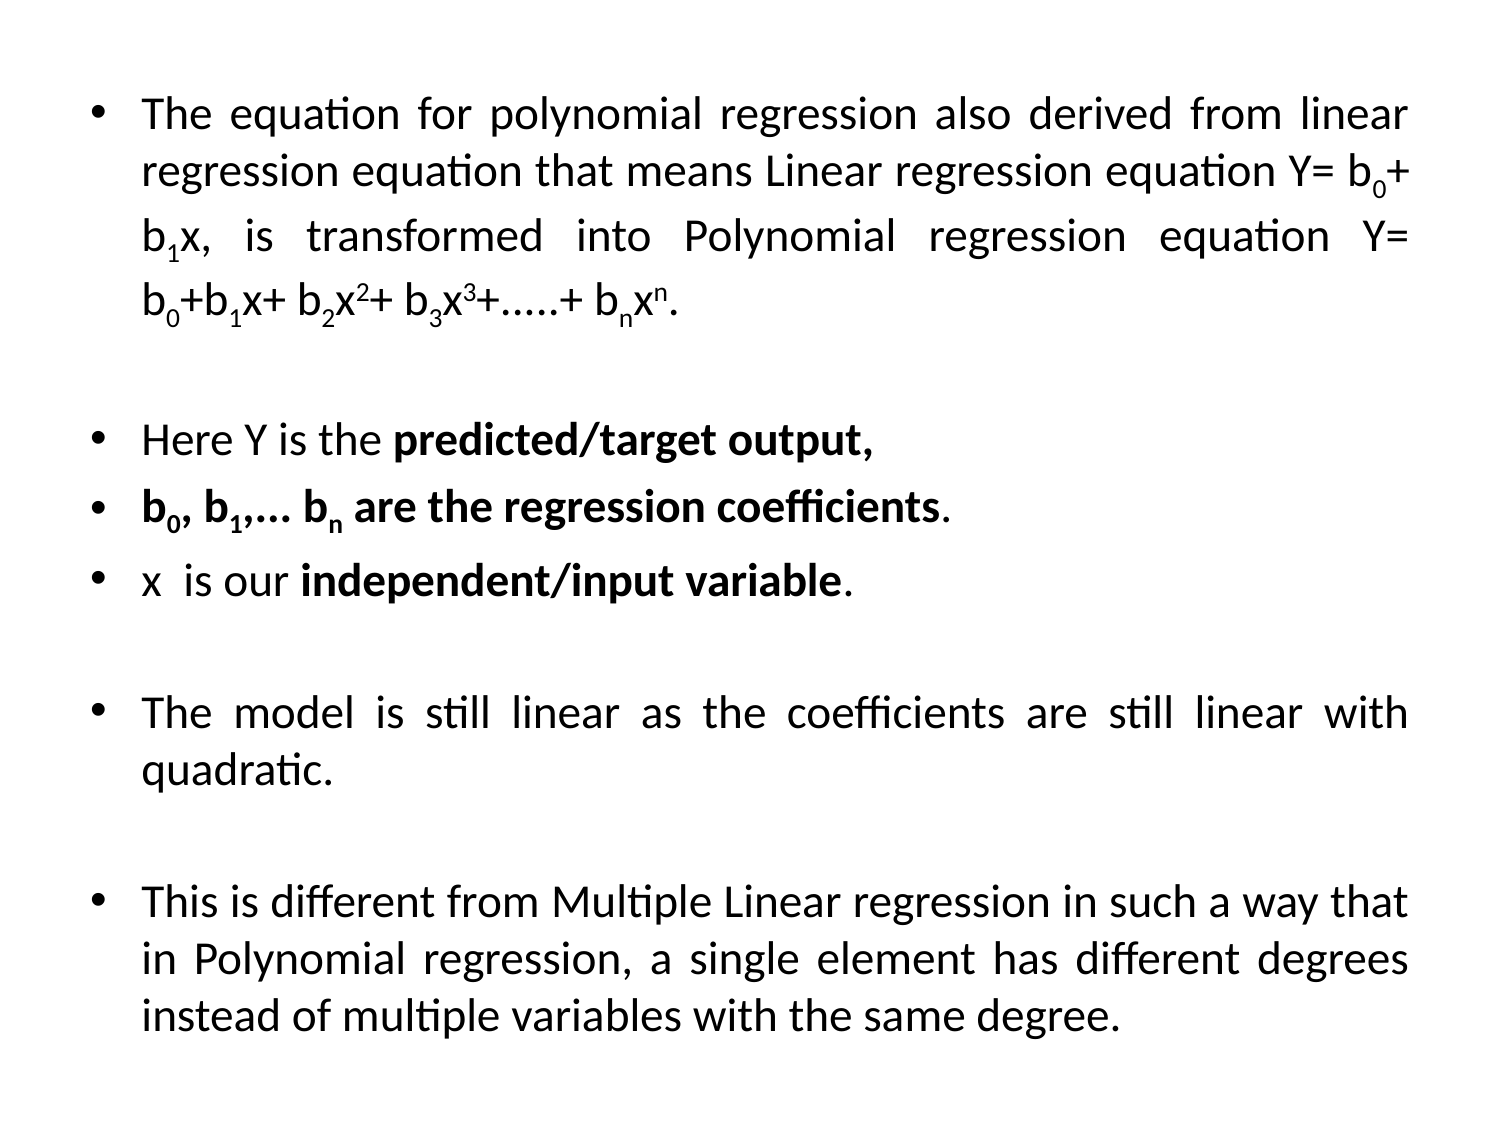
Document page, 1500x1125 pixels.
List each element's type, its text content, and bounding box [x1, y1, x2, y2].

list The equation for polynomial regression also derived from linear regression equation that means Linear regression equation Y= b0+ b1x, is transformed into Polynomial regression equation Y= b0+b1x+ b2x2+ b3x3+.....+ bnxn. Here Y is the predicted/target output, b0, b1,... bn are the regression coefficients. x is our independent/input variable. The model is still linear as the coefficients are still linear with quadratic. This is different from Multiple Linear regression in such a way that in Polynomial regression, a single element has different degrees instead of multiple variables with the same degree. [75, 75, 1425, 1050]
